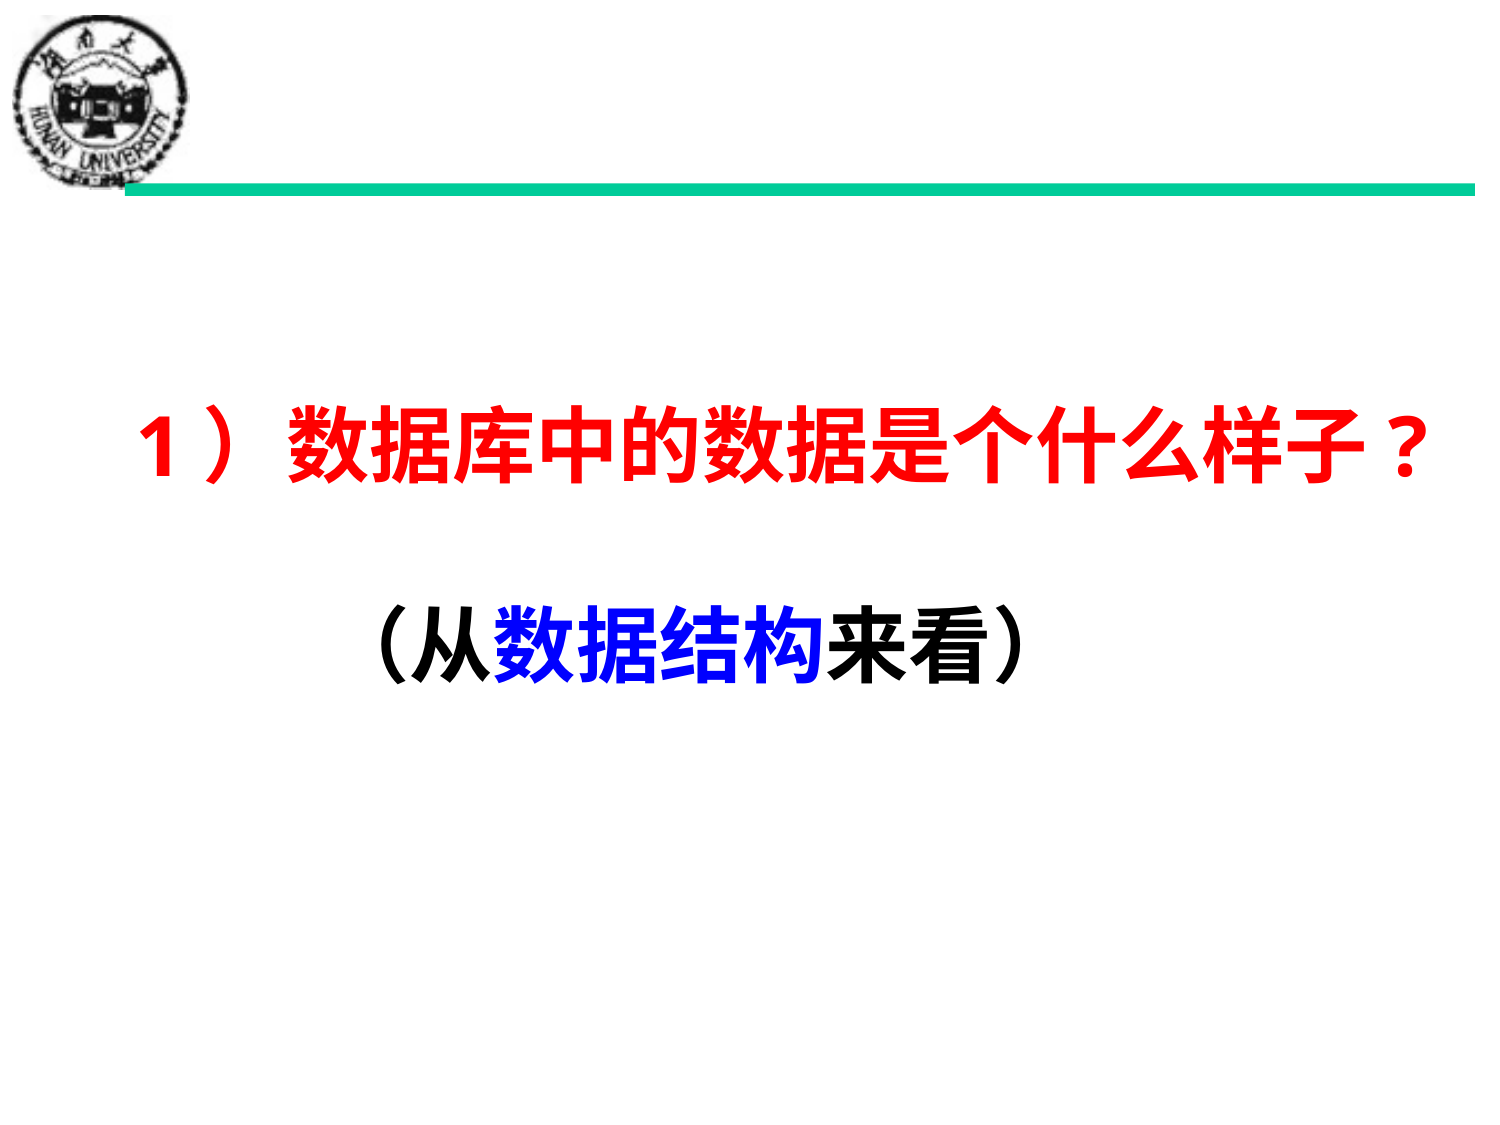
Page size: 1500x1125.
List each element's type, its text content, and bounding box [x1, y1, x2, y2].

text_box 1）数据库中的数据是个什么样子? （从数据结构来看） [76, 385, 1430, 700]
picture [12, 15, 190, 190]
